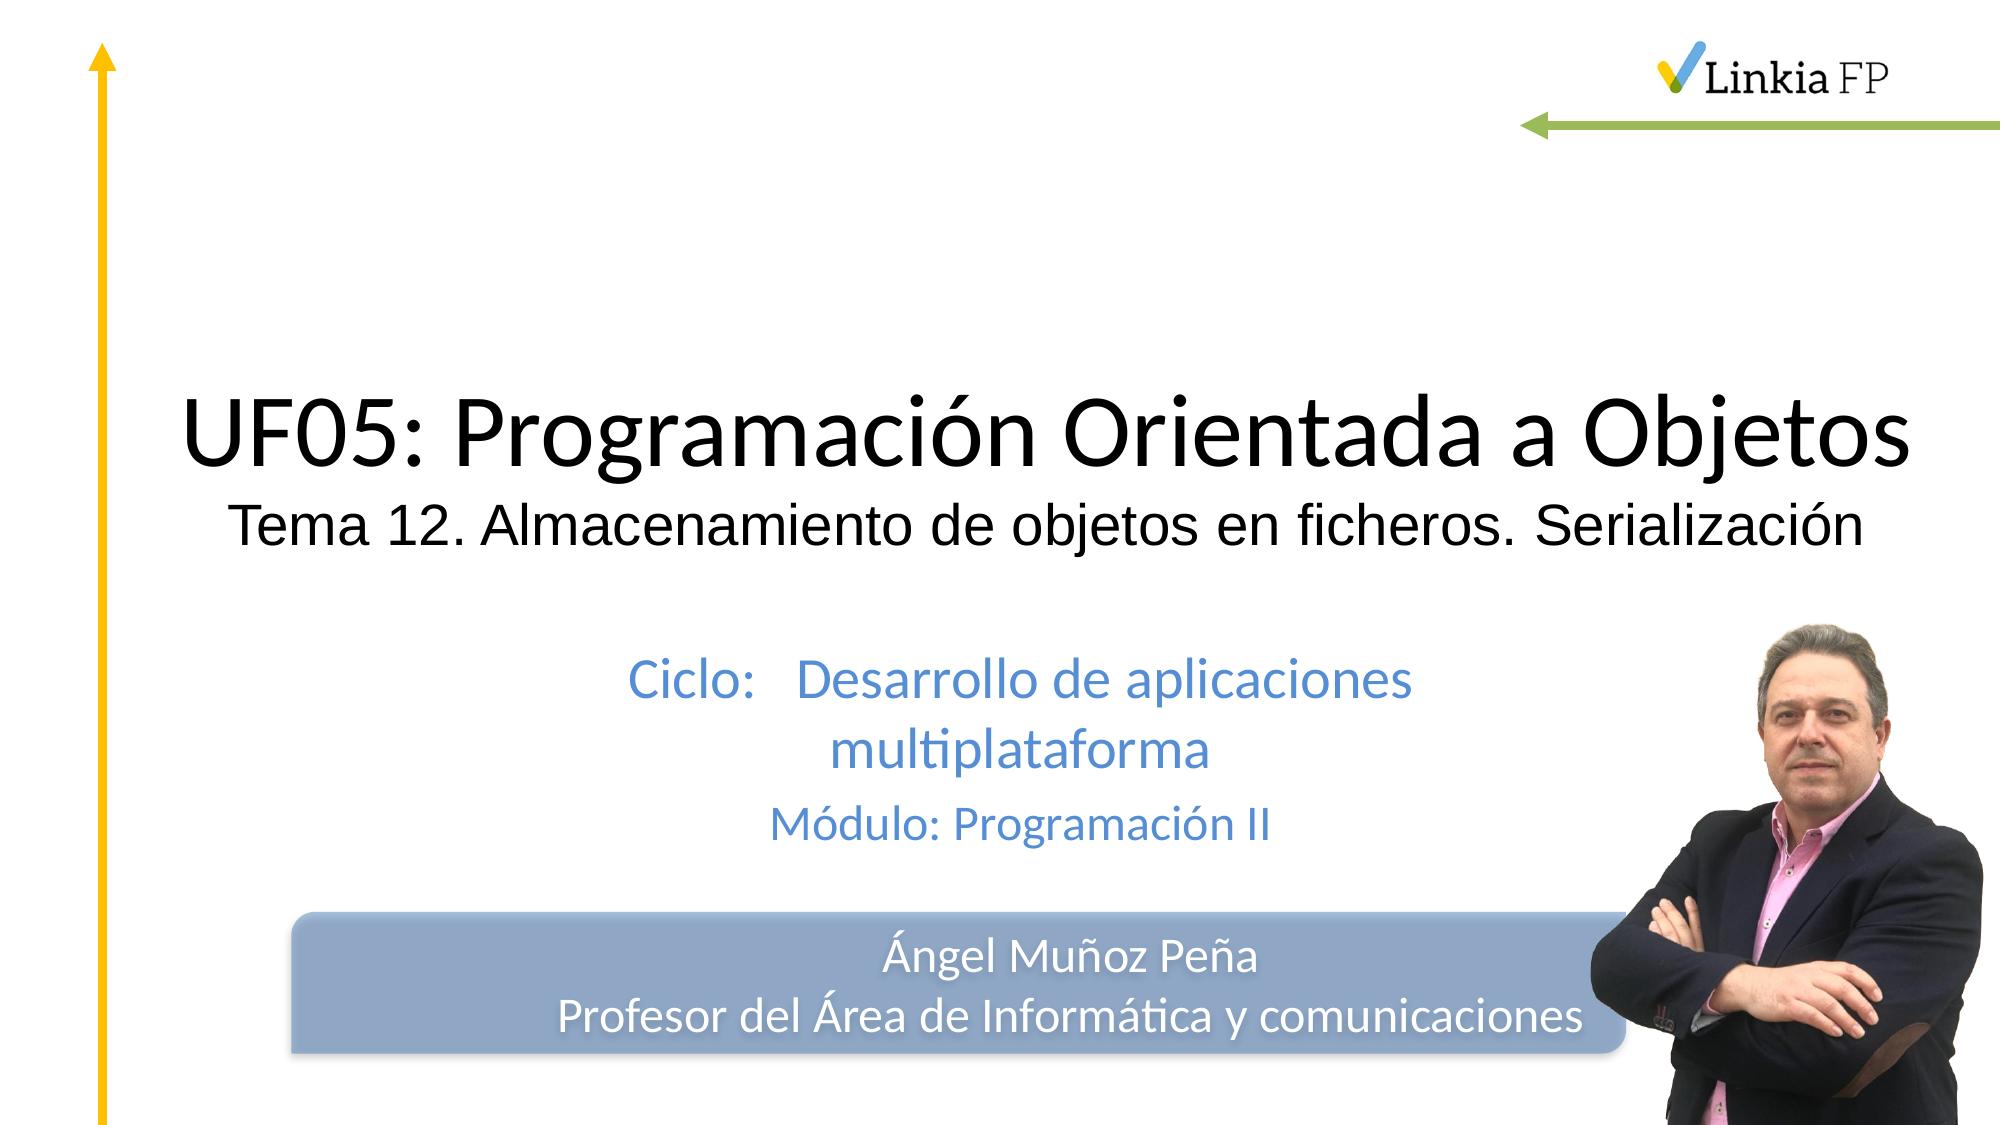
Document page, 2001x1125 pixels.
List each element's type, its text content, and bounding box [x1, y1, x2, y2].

text_box UF05: Programación Orientada a Objetos Tema 12. Almacenamiento de objetos en ficheros. Serialización [149, 231, 1945, 690]
picture [1649, 39, 1900, 95]
text_box Ángel Muñoz Peña Profesor del Área de Informática y comunicaciones [289, 909, 1575, 1056]
text_box Ciclo: Desarrollo de aplicaciones multiplataforma Módulo: Programación II [512, 633, 1529, 793]
picture [1580, 595, 1999, 1125]
